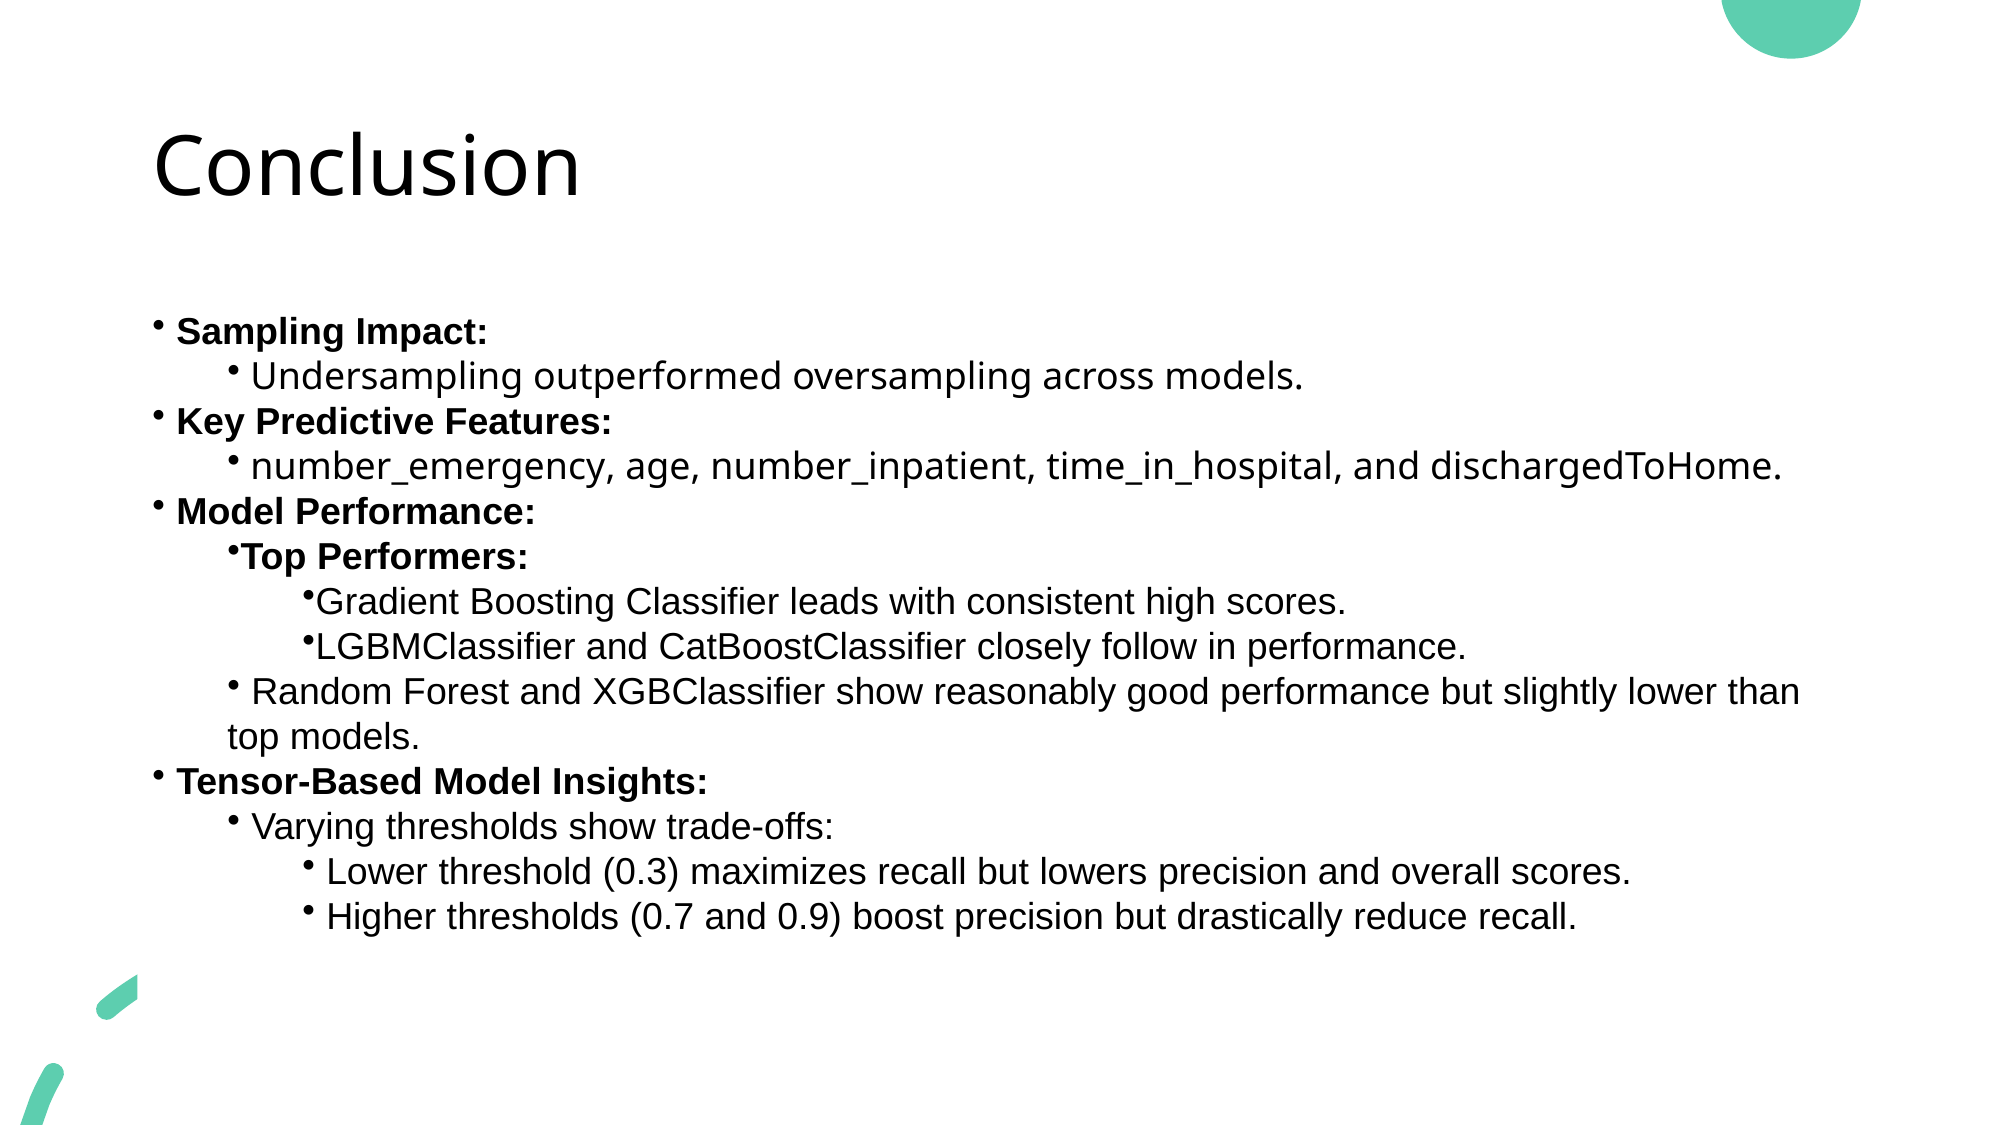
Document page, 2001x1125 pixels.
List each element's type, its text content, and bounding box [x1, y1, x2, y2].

list Sampling Impact: Undersampling outperformed oversampling across models. Key Predictive Features: number_emergency, age, number_inpatient, time_in_hospital, and dischargedToHome. Model Performance: Top Performers: Gradient Boosting Classifier leads with consistent high scores. LGBMClassifier and CatBoostClassifier closely follow in performance. Random Forest and XGBClassifier show reasonably good performance but slightly lower than top models. Tensor-Based Model Insights: Varying thresholds show trade-offs: Lower threshold (0.3) maximizes recall but lowers precision and overall scores. Higher thresholds (0.7 and 0.9) boost precision but drastically reduce recall. [137, 299, 1863, 1015]
title Conclusion [137, 59, 1863, 278]
